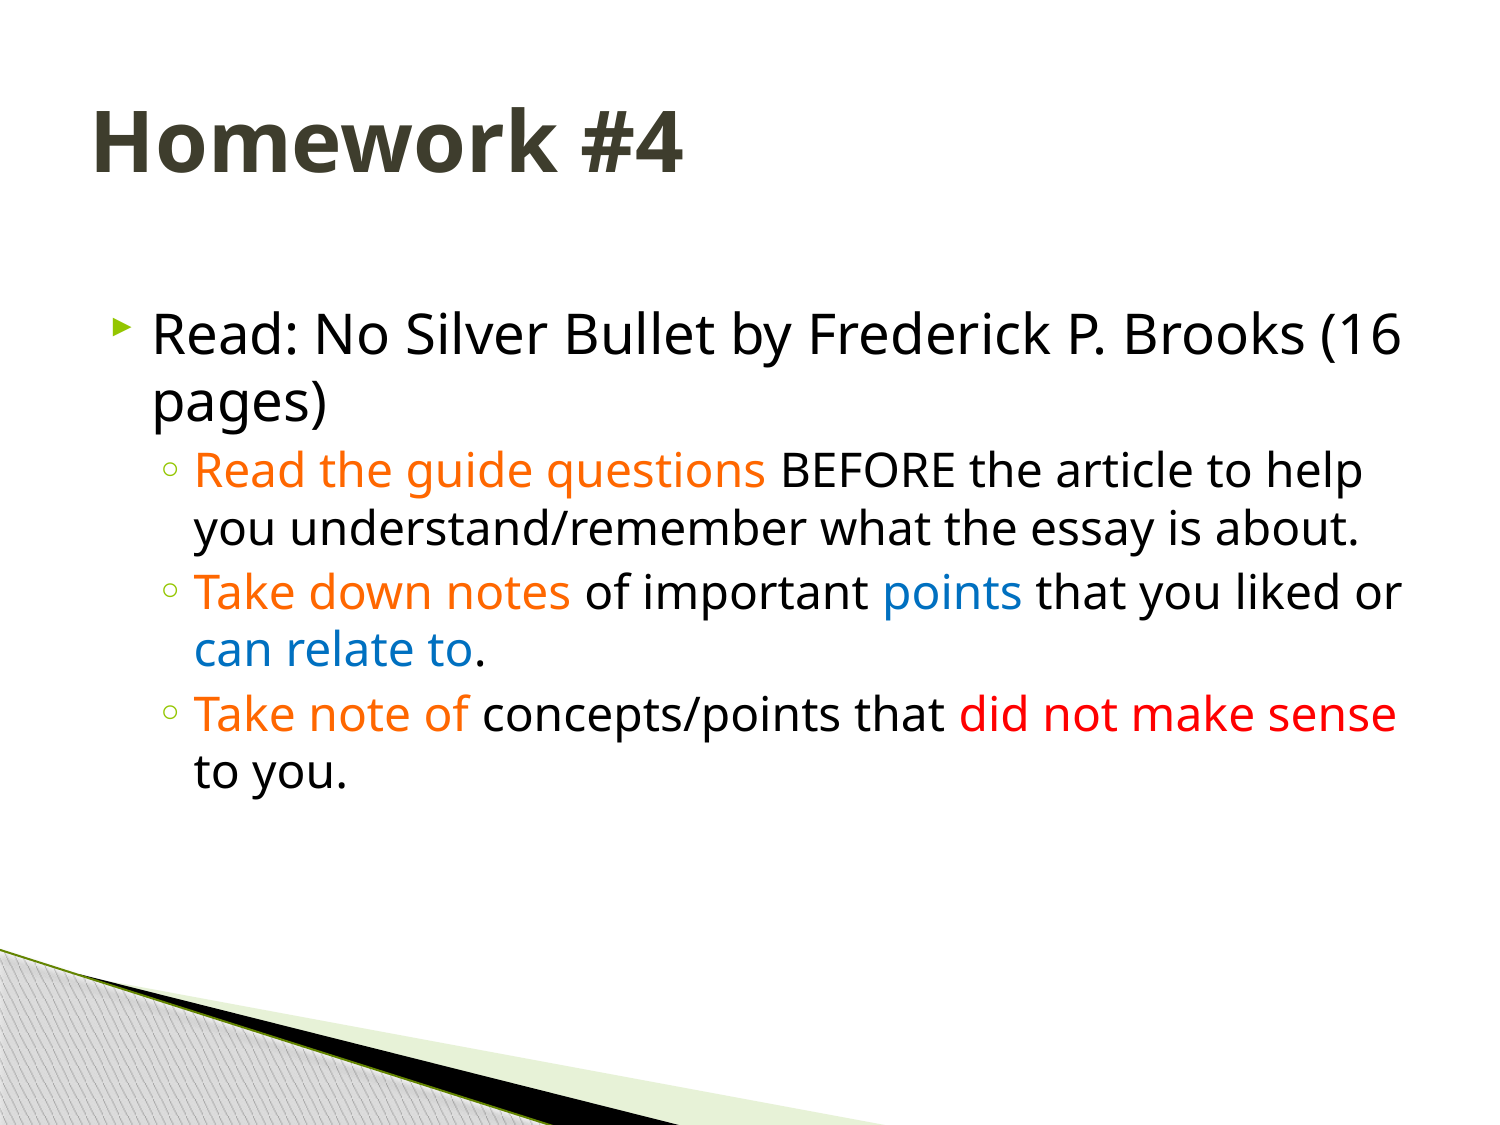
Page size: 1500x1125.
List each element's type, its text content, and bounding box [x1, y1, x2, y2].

list Read: No Silver Bullet by Frederick P. Brooks (16 pages) Read the guide questions BEFORE the article to help you understand/remember what the essay is about. Take down notes of important points that you liked or can relate to. Take note of concepts/points that did not make sense to you. [76, 290, 1427, 1041]
title Homework #4 [75, 45, 1425, 233]
